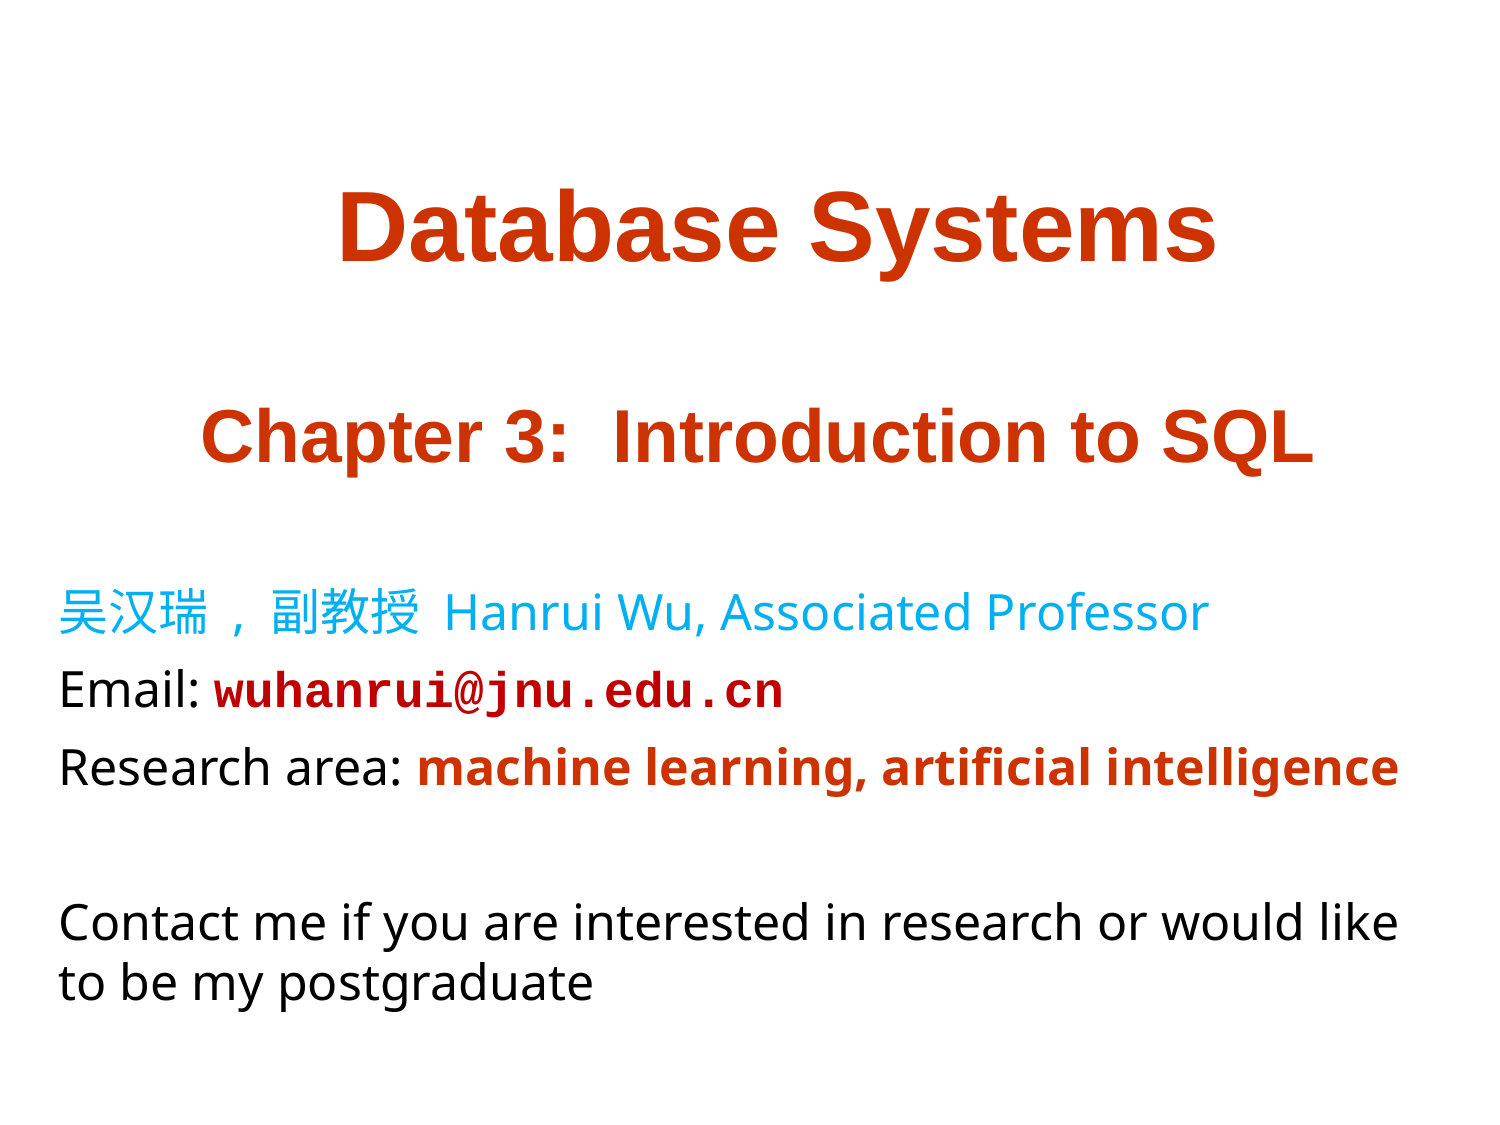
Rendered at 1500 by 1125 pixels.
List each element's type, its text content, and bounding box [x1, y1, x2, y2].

text_box Chapter 3: Introduction to SQL [87, 366, 1430, 485]
text_box 吴汉瑞 , 副教授 Hanrui Wu, Associated Professor Email: wuhanrui@jnu.edu.cn Research area: machine learning, artificial intelligence Contact me if you are interested in research or would like to be my postgraduate [43, 513, 1458, 1070]
title Database Systems [115, 76, 1442, 289]
